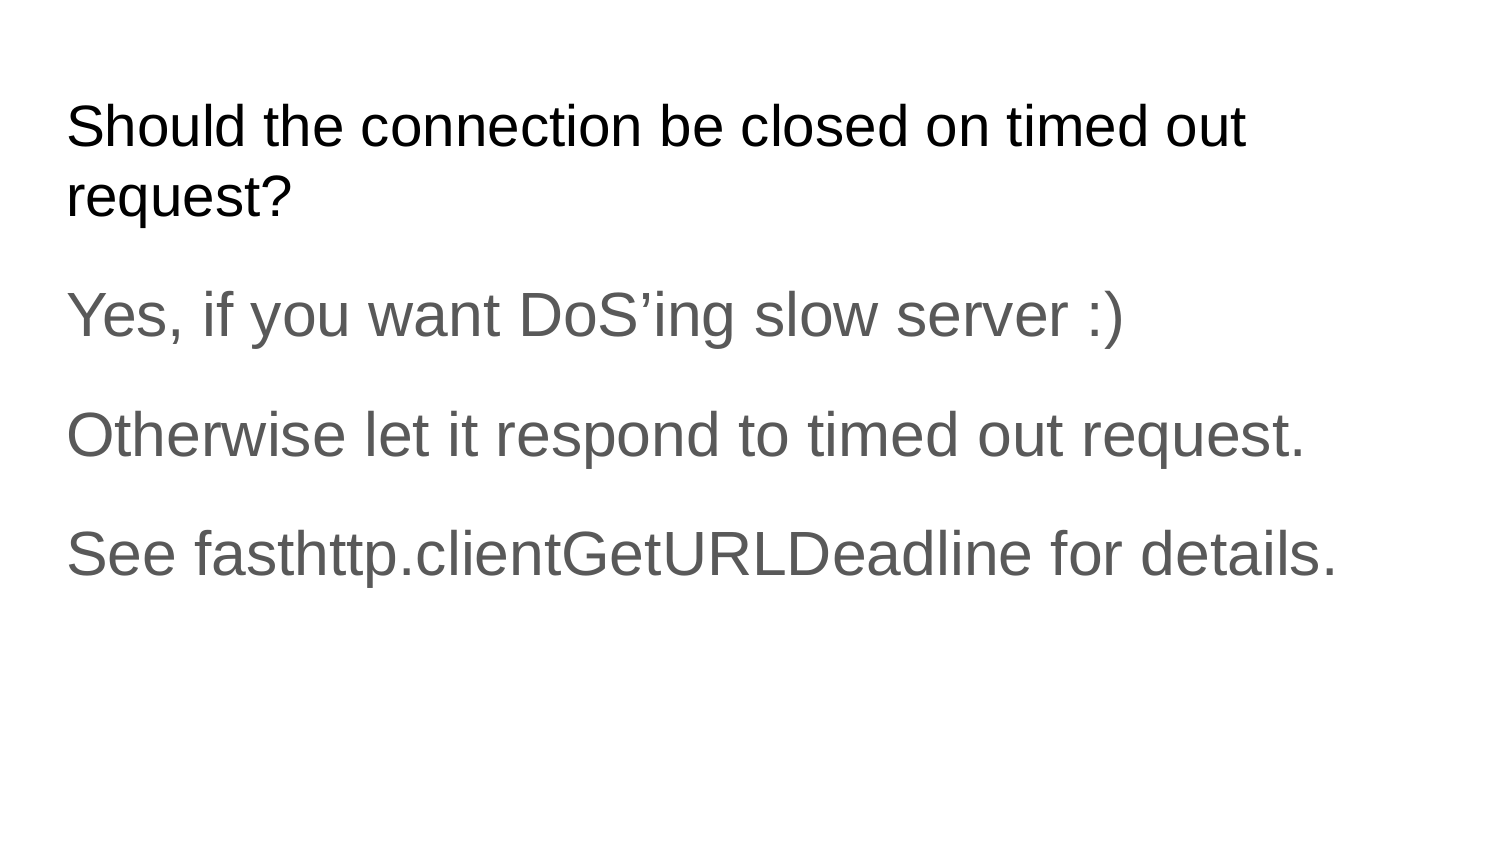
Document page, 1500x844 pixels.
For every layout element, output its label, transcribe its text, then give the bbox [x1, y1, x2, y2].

list Yes, if you want DoS’ing slow server :) Otherwise let it respond to timed out request. See fasthttp.clientGetURLDeadline for details. [51, 247, 1449, 809]
title Should the connection be closed on timed out request? [51, 72, 1449, 247]
